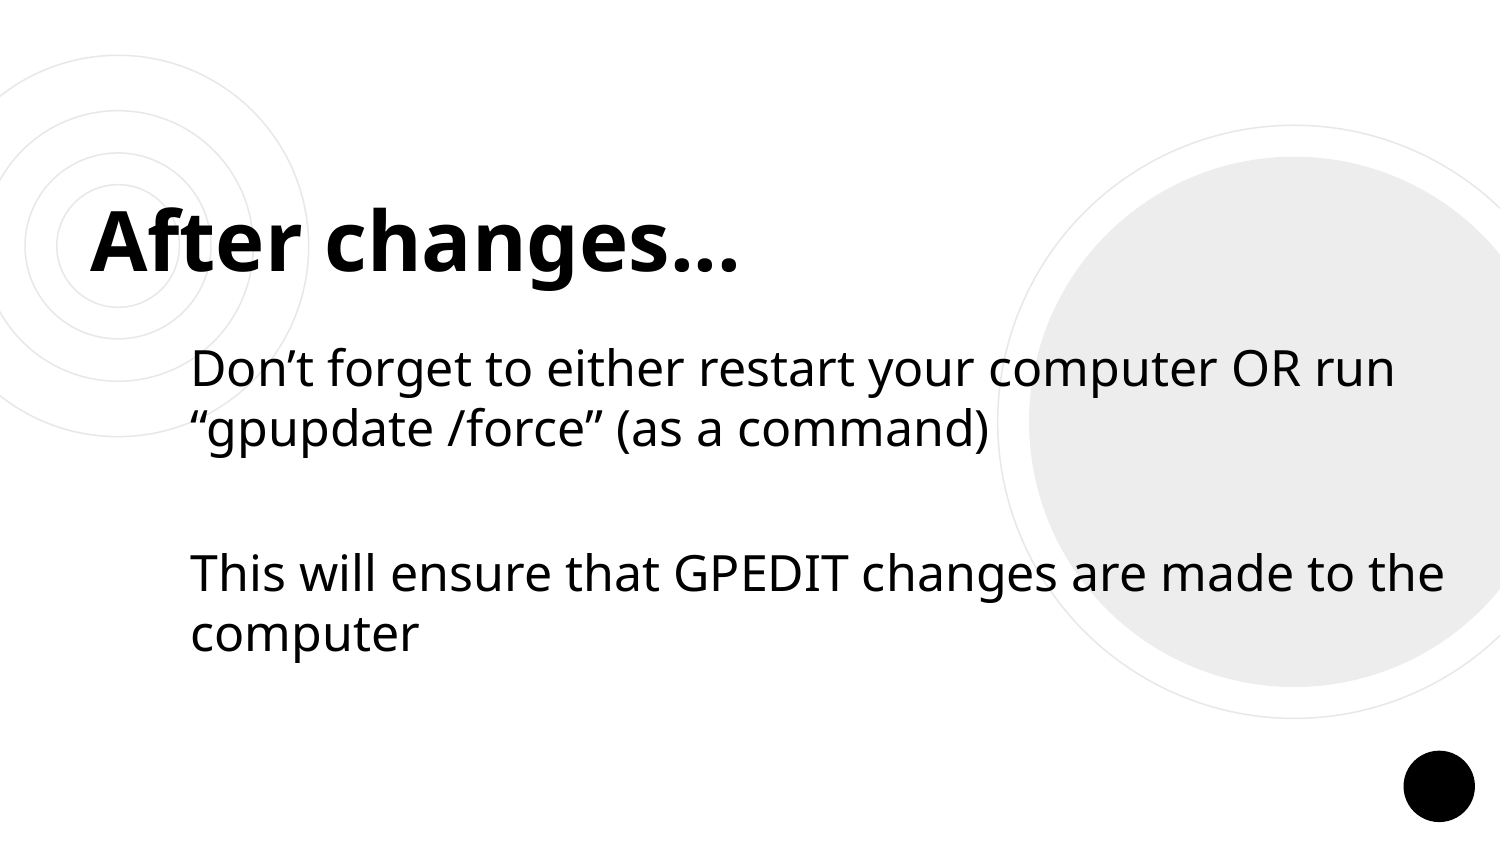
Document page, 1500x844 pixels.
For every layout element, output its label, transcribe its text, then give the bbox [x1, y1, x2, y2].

list Don’t forget to either restart your computer OR run “gpupdate /force” (as a command) This will ensure that GPEDIT changes are made to the computer [175, 321, 1491, 751]
title After changes... [75, 191, 932, 304]
